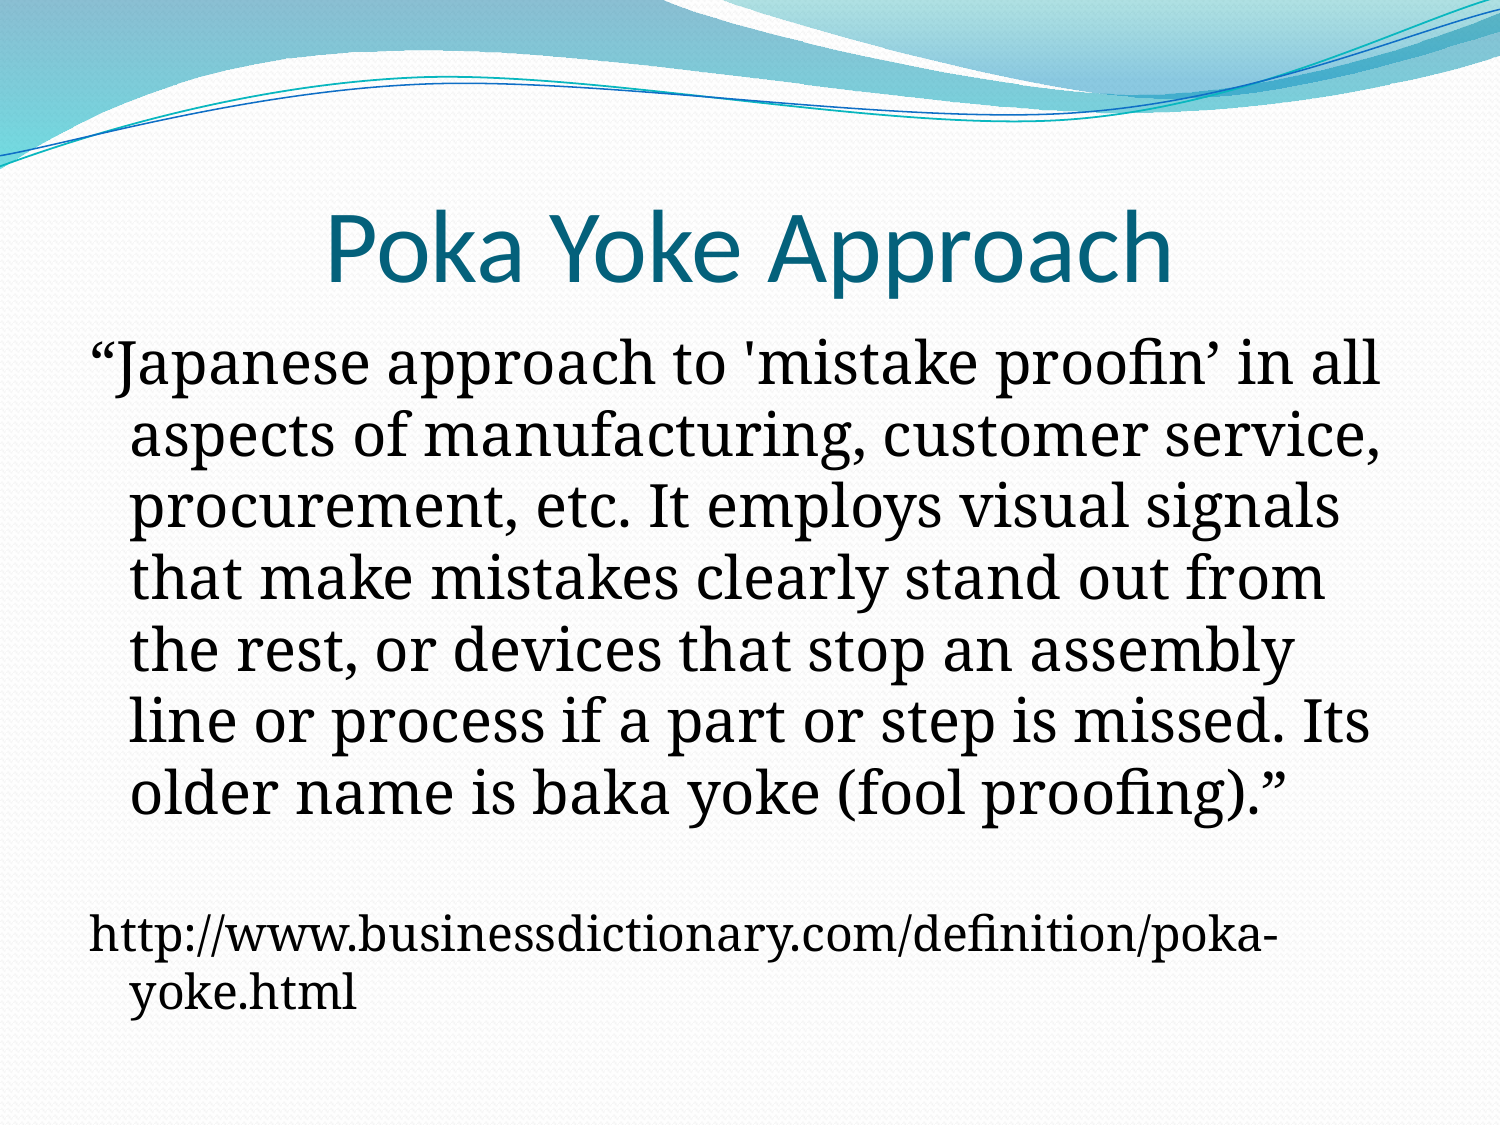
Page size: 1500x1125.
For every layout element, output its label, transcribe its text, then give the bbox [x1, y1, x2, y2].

list “Japanese approach to 'mistake proofin’ in all aspects of manufacturing, customer service, procurement, etc. It employs visual signals that make mistakes clearly stand out from the rest, or devices that stop an assembly line or process if a part or step is missed. Its older name is baka yoke (fool proofing).” http://www.businessdictionary.com/definition/poka-yoke.html [75, 317, 1425, 1038]
title Poka Yoke Approach [75, 115, 1425, 303]
